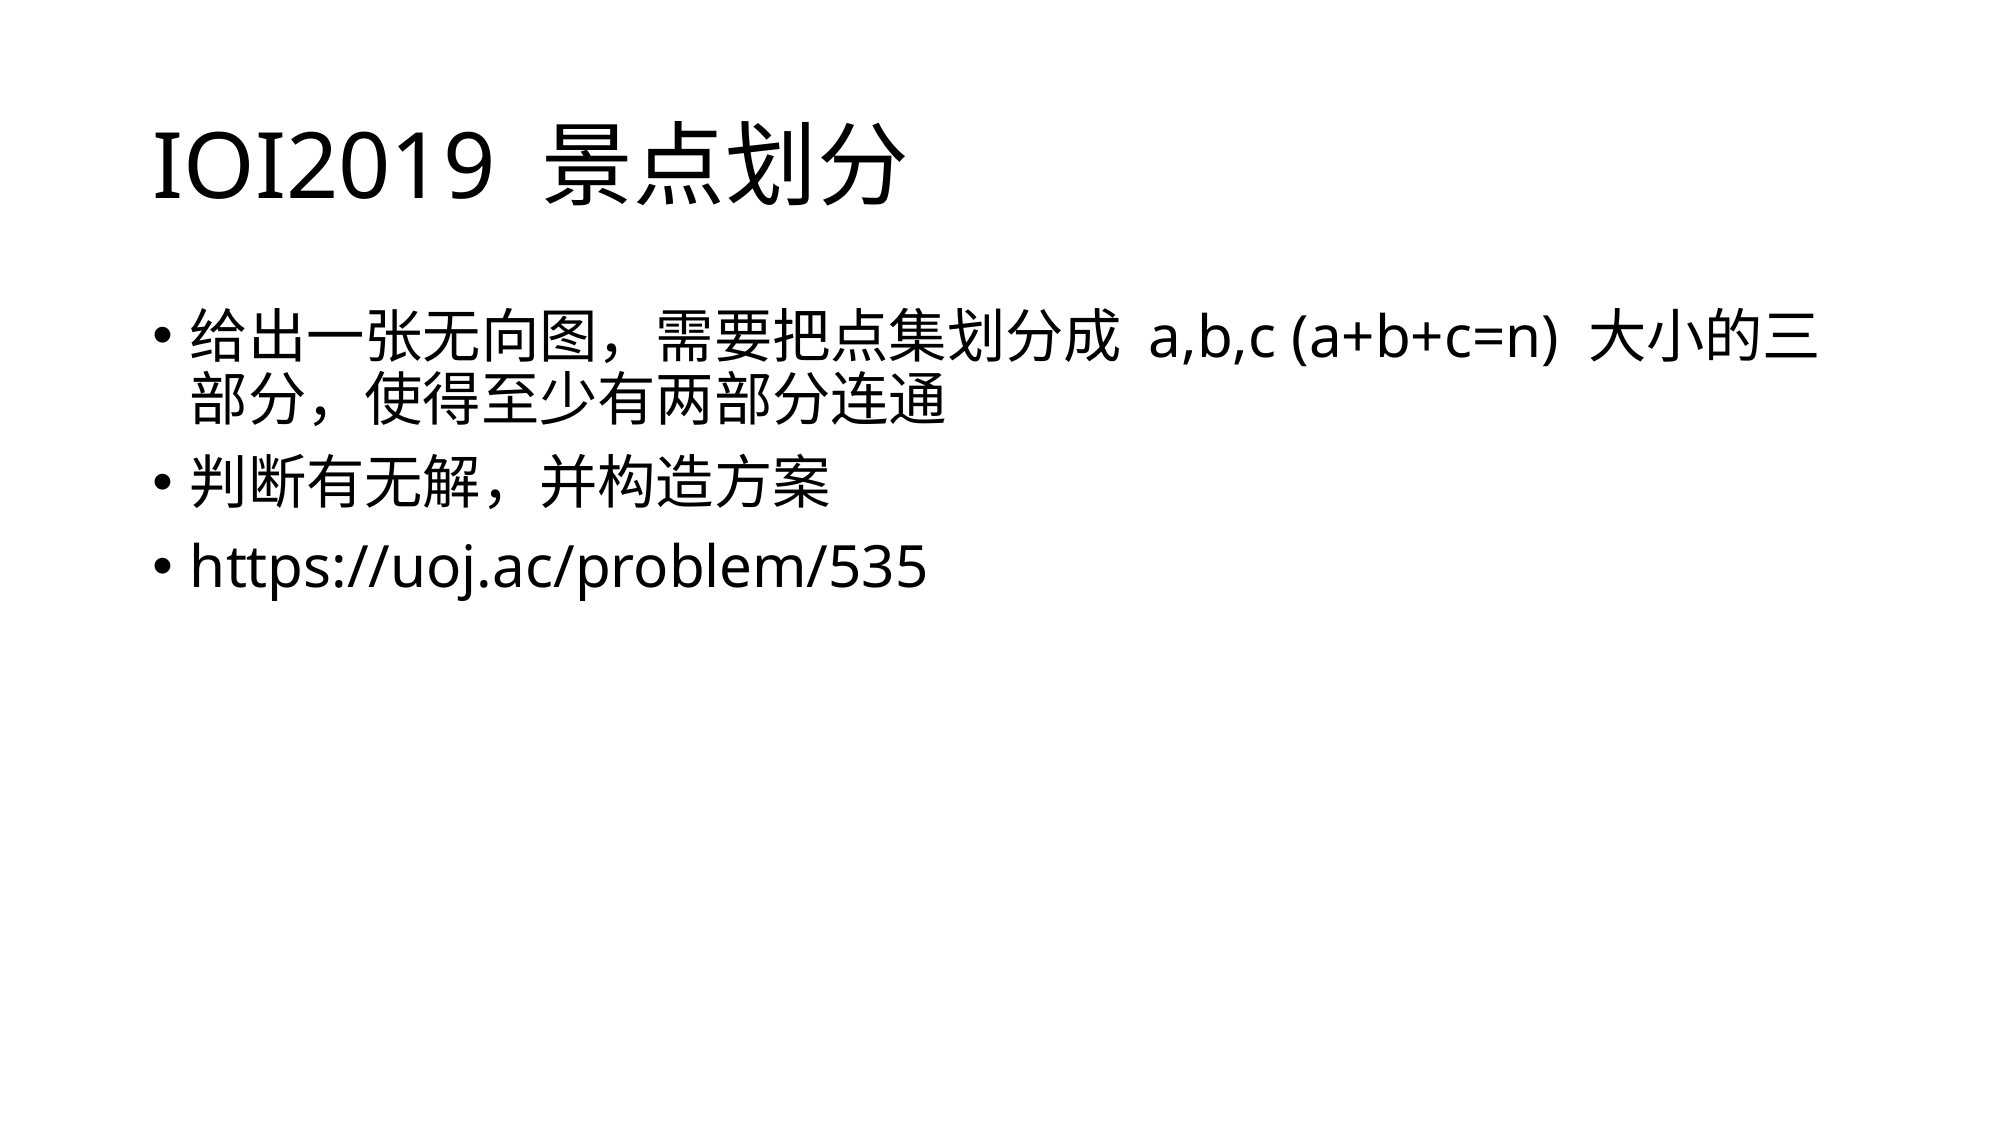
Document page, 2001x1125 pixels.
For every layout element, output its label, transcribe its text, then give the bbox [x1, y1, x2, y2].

title IOI2019 景点划分 [137, 59, 1863, 278]
list 给出一张无向图，需要把点集划分成 a,b,c (a+b+c=n) 大小的三部分，使得至少有两部分连通 判断有无解，并构造方案 https://uoj.ac/problem/535 [137, 299, 1863, 1014]
